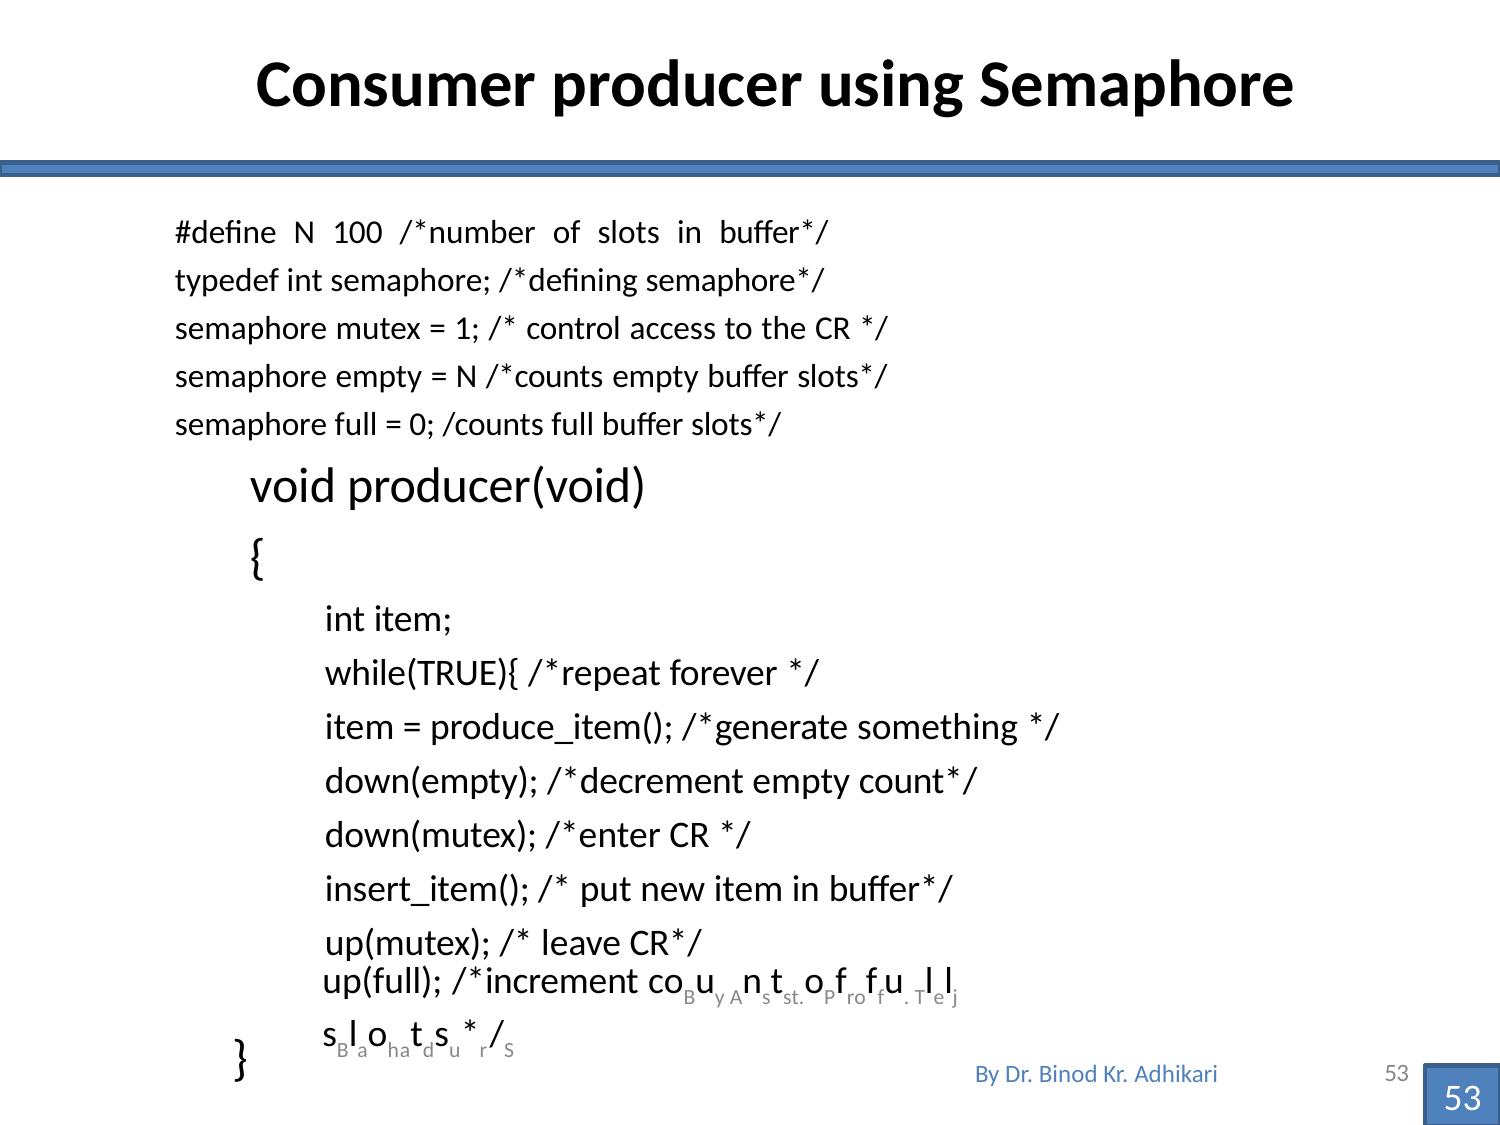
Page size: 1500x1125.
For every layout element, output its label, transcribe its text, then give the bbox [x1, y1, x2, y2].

title Consumer producer using Semaphore [87, 37, 1463, 228]
text_box 53 [1382, 1054, 1413, 1087]
text_box } [230, 1023, 250, 1086]
text_box up(full); /*increment coBuy Anstst.oPfroffu. Tlelj sBlaohatdsu*r/S [315, 953, 1066, 1062]
text_box #define N 100 /*number of slots in buffer*/ typedef int semaphore; /*defining semaphore*/ semaphore mutex = 1; /* control access to the CR */ semaphore empty = N /*counts empty buffer slots*/ semaphore full = 0; /counts full buffer slots*/ void producer(void) { int item; while(TRUE){ /*repeat forever */ item = produce_item(); /*generate something */ down(empty); /*decrement empty count*/ down(mutex); /*enter CR */ insert_item(); /* put new item in buffer*/ up(mutex); /* leave CR*/ [172, 200, 1069, 964]
footer By Dr. Binod Kr. Adhikari [887, 1061, 1305, 1088]
